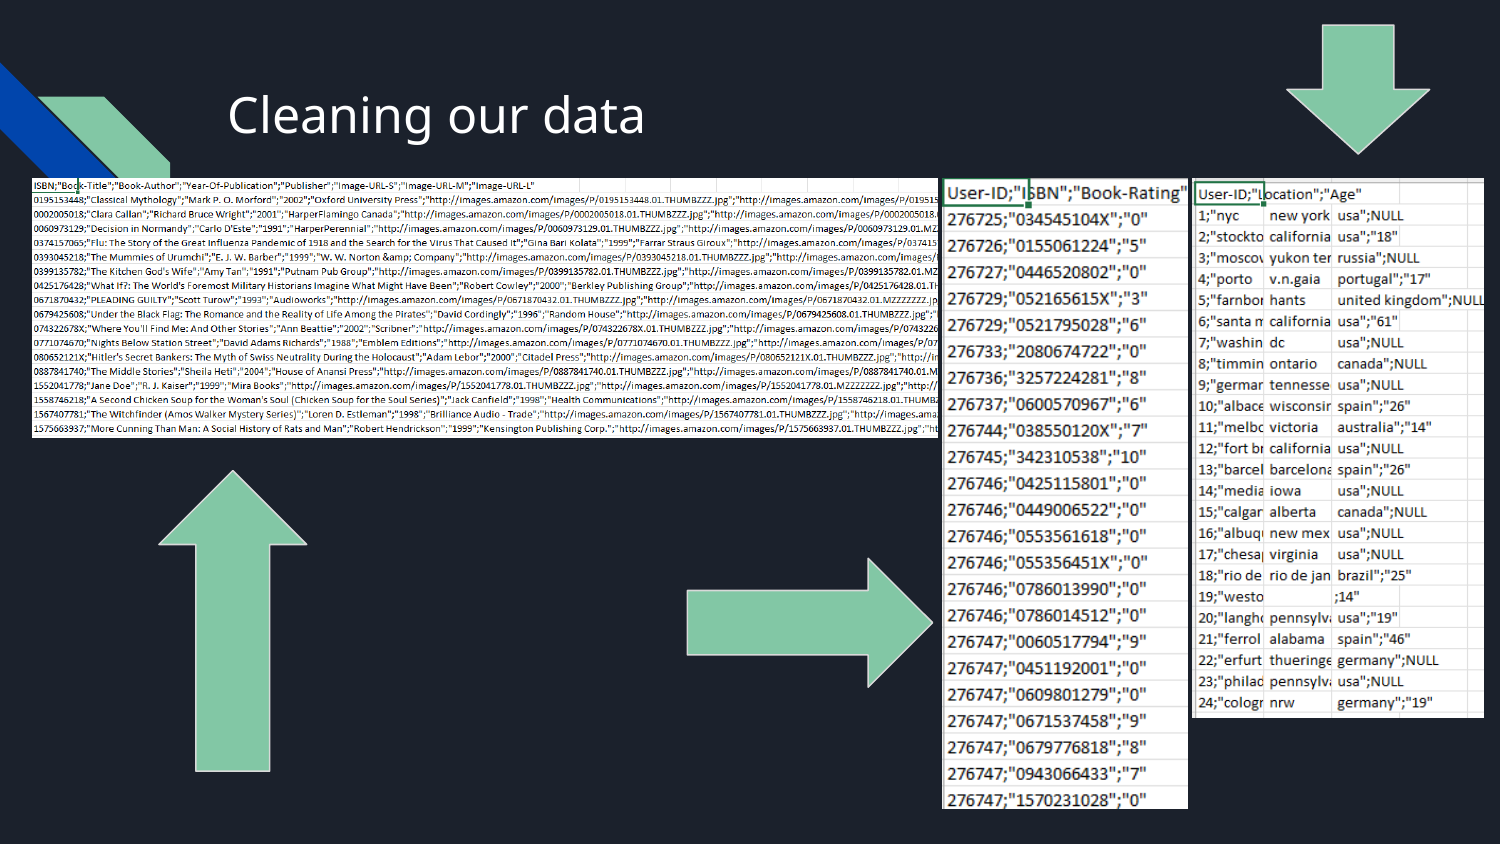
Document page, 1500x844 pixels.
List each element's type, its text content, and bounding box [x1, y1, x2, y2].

text_box [158, 470, 307, 772]
text_box [1286, 25, 1430, 154]
text_box [687, 558, 933, 688]
picture [942, 177, 1189, 809]
picture [32, 177, 938, 438]
title Cleaning our data [212, 64, 1368, 178]
picture [1192, 177, 1484, 718]
